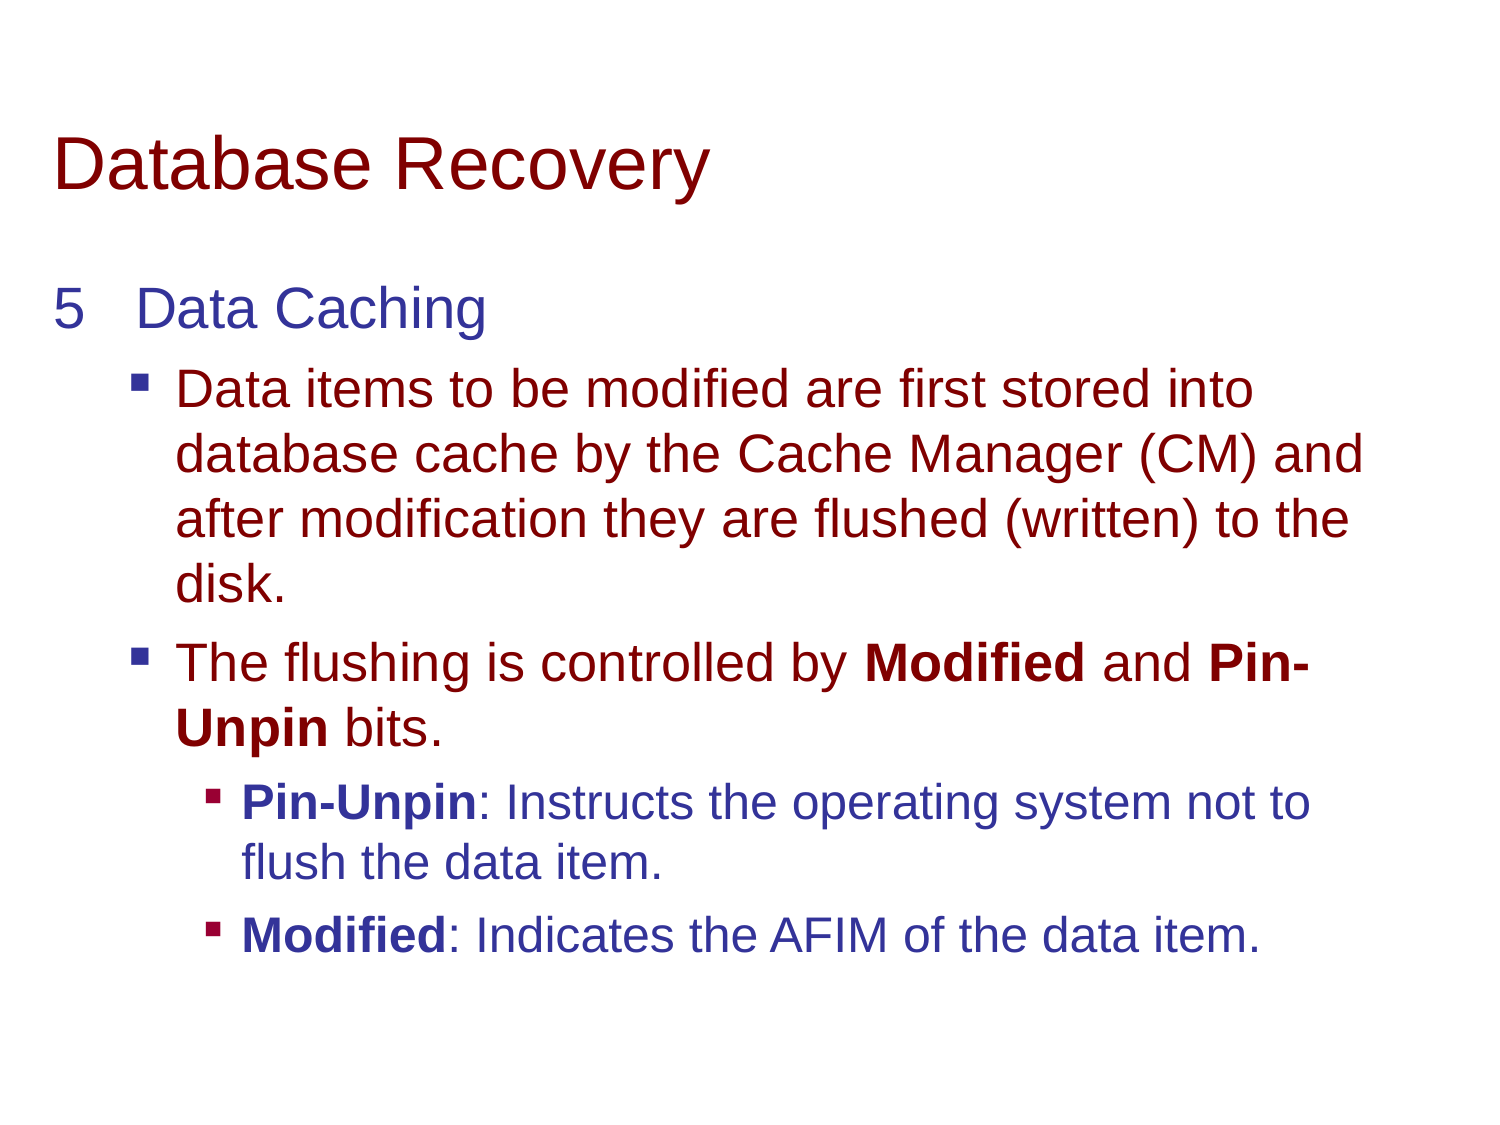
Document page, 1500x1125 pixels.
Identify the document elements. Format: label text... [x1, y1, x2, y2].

text_box Database Recovery [37, 49, 1317, 213]
text_box 5 Data Caching Data items to be modified are first stored into database cache by the Cache Manager (CM) and after modification they are flushed (written) to the disk. The flushing is controlled by Modified and Pin-Unpin bits. Pin-Unpin: Instructs the operating system not to flush the data item. Modified: Indicates the AFIM of the data item. [39, 262, 1400, 1013]
